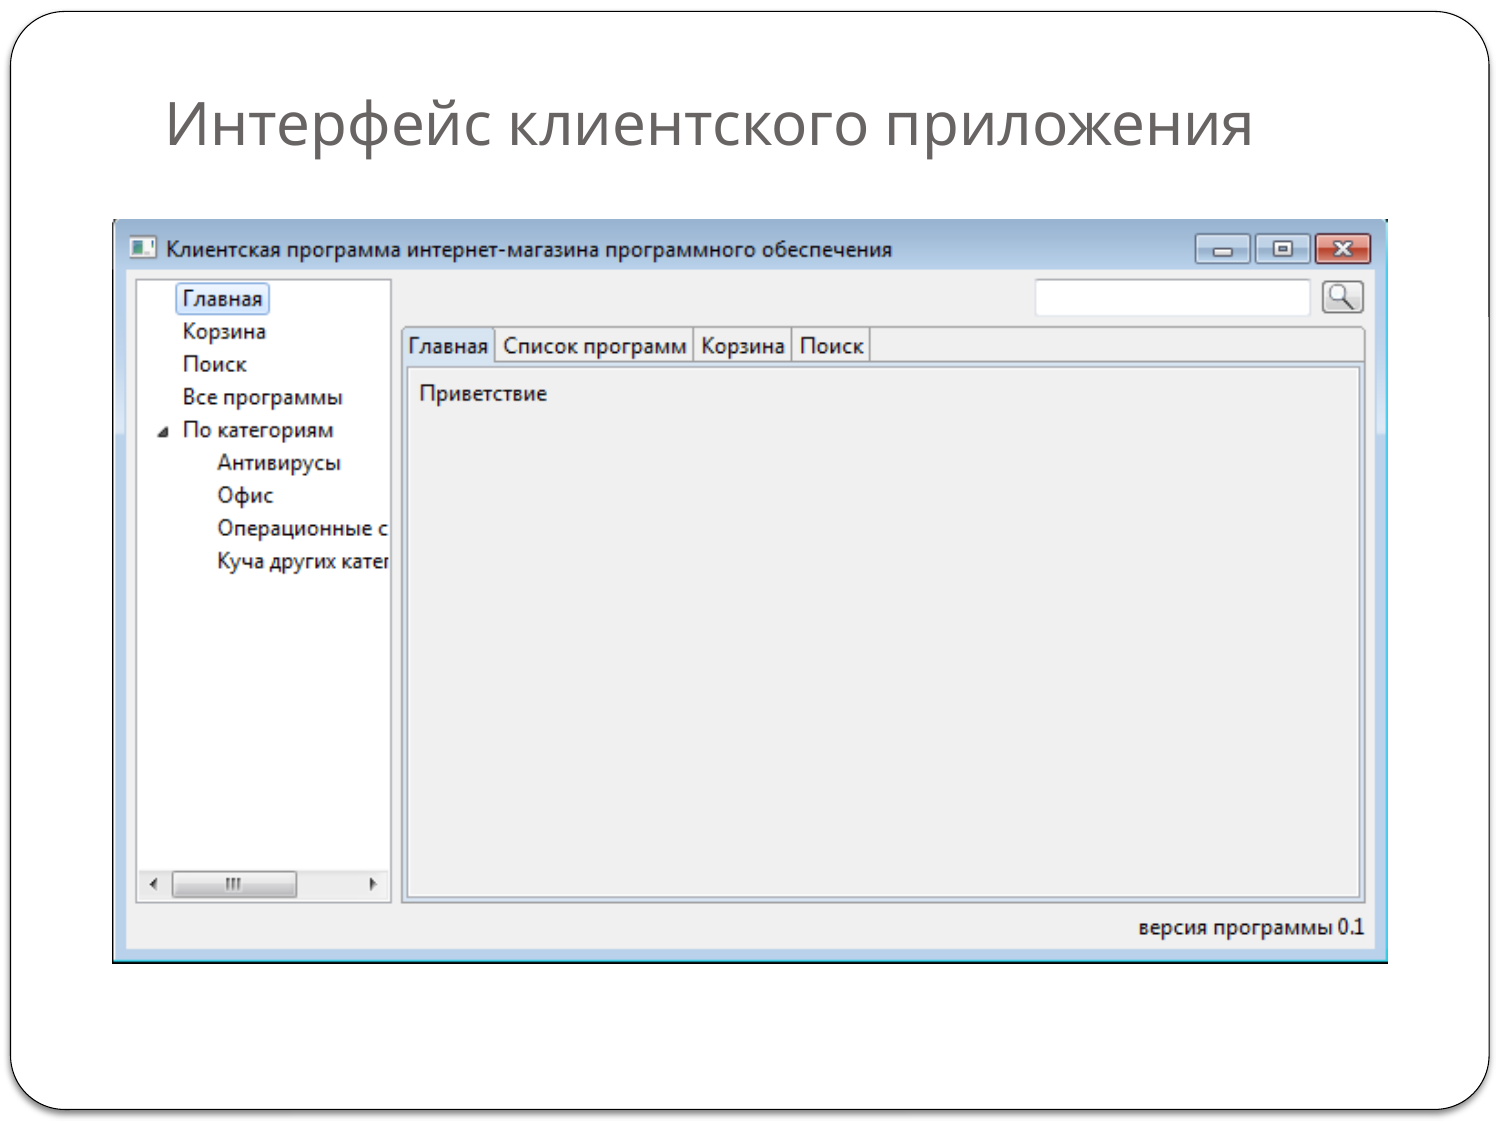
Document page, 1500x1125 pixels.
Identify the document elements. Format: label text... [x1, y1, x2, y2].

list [111, 219, 1388, 965]
title Интерфейс клиентского приложения [150, 45, 1425, 173]
